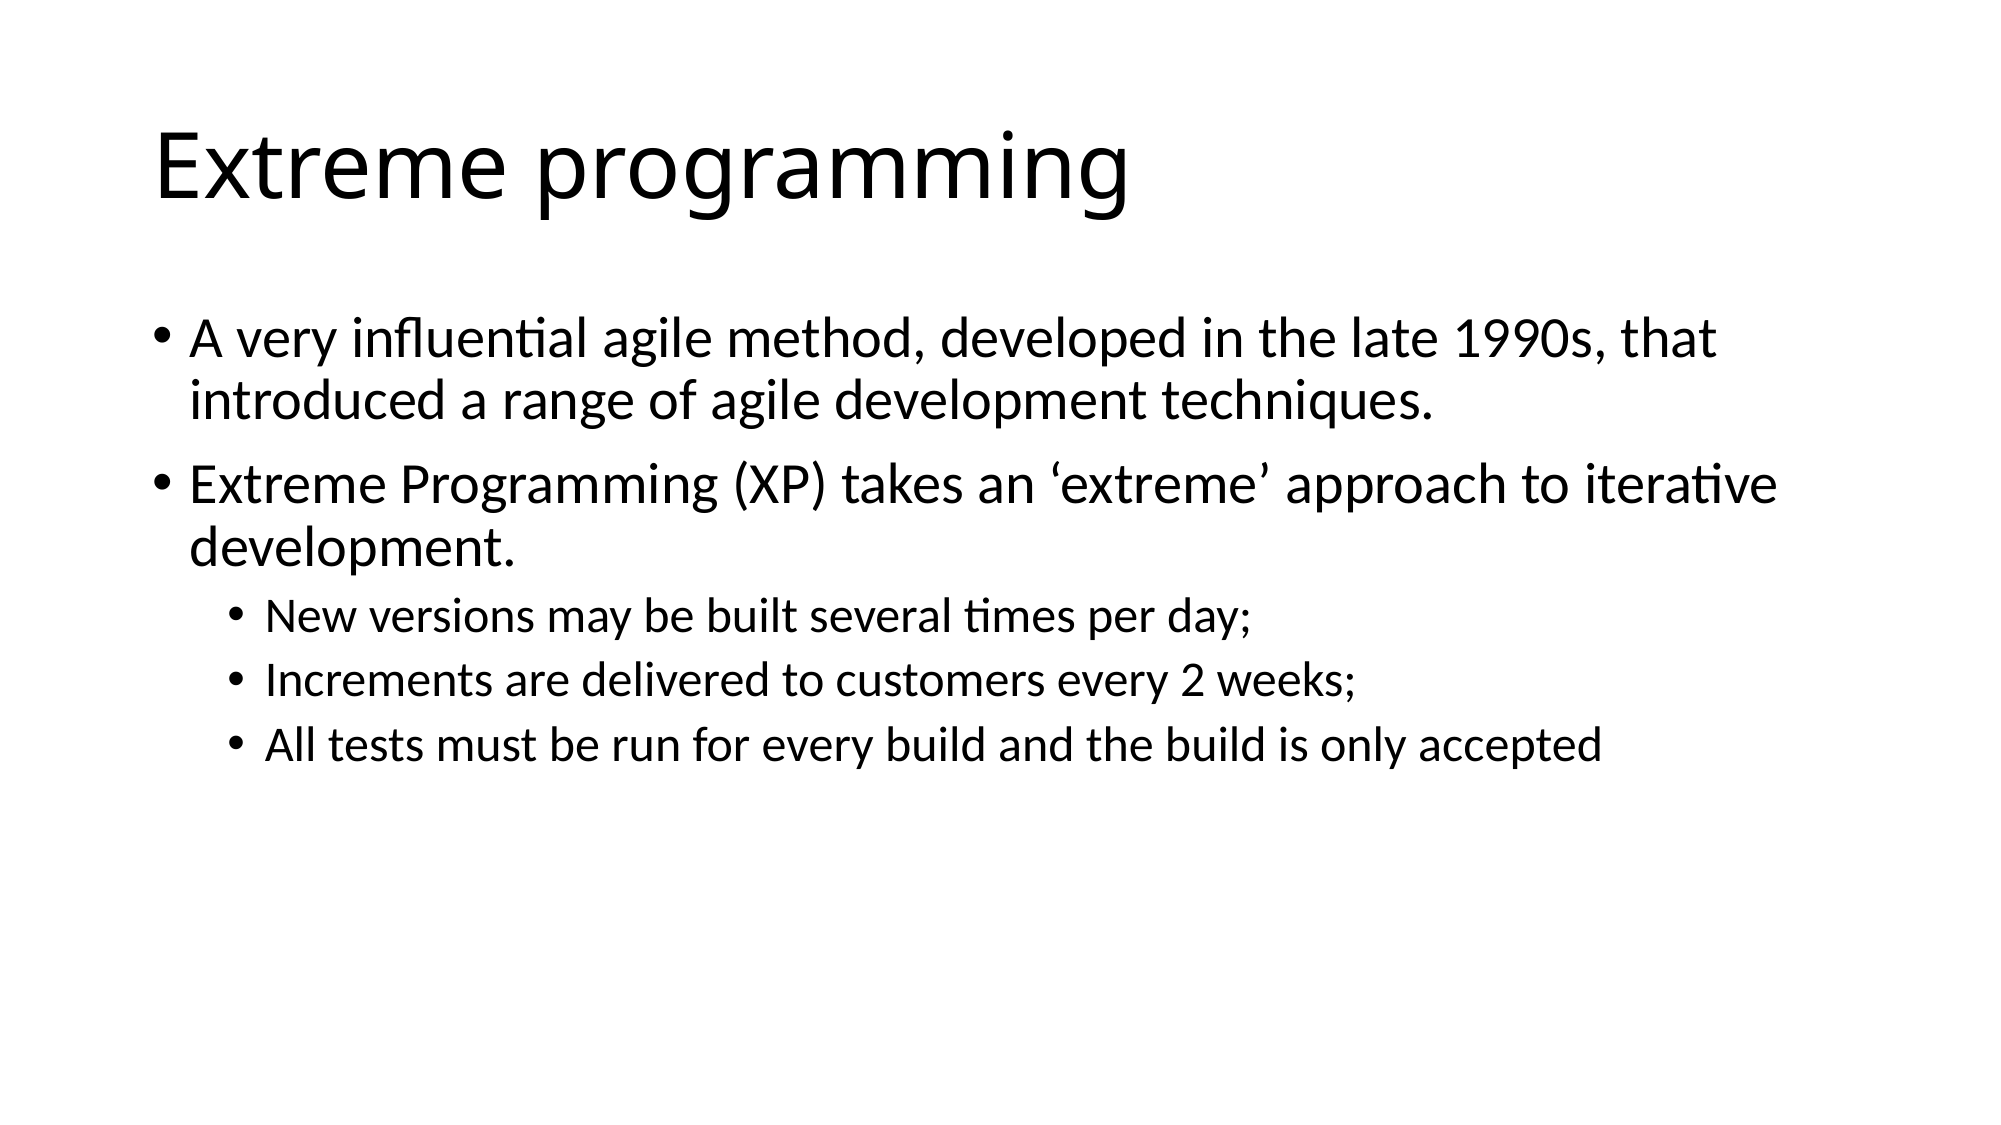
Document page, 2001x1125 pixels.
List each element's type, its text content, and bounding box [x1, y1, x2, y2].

text_box Extreme programming [137, 59, 1863, 278]
text_box A very influential agile method, developed in the late 1990s, that introduced a range of agile development techniques. Extreme Programming (XP) takes an ‘extreme’ approach to iterative development. New versions may be built several times per day; Increments are delivered to customers every 2 weeks; All tests must be run for every build and the build is only accepted [137, 299, 1863, 1014]
